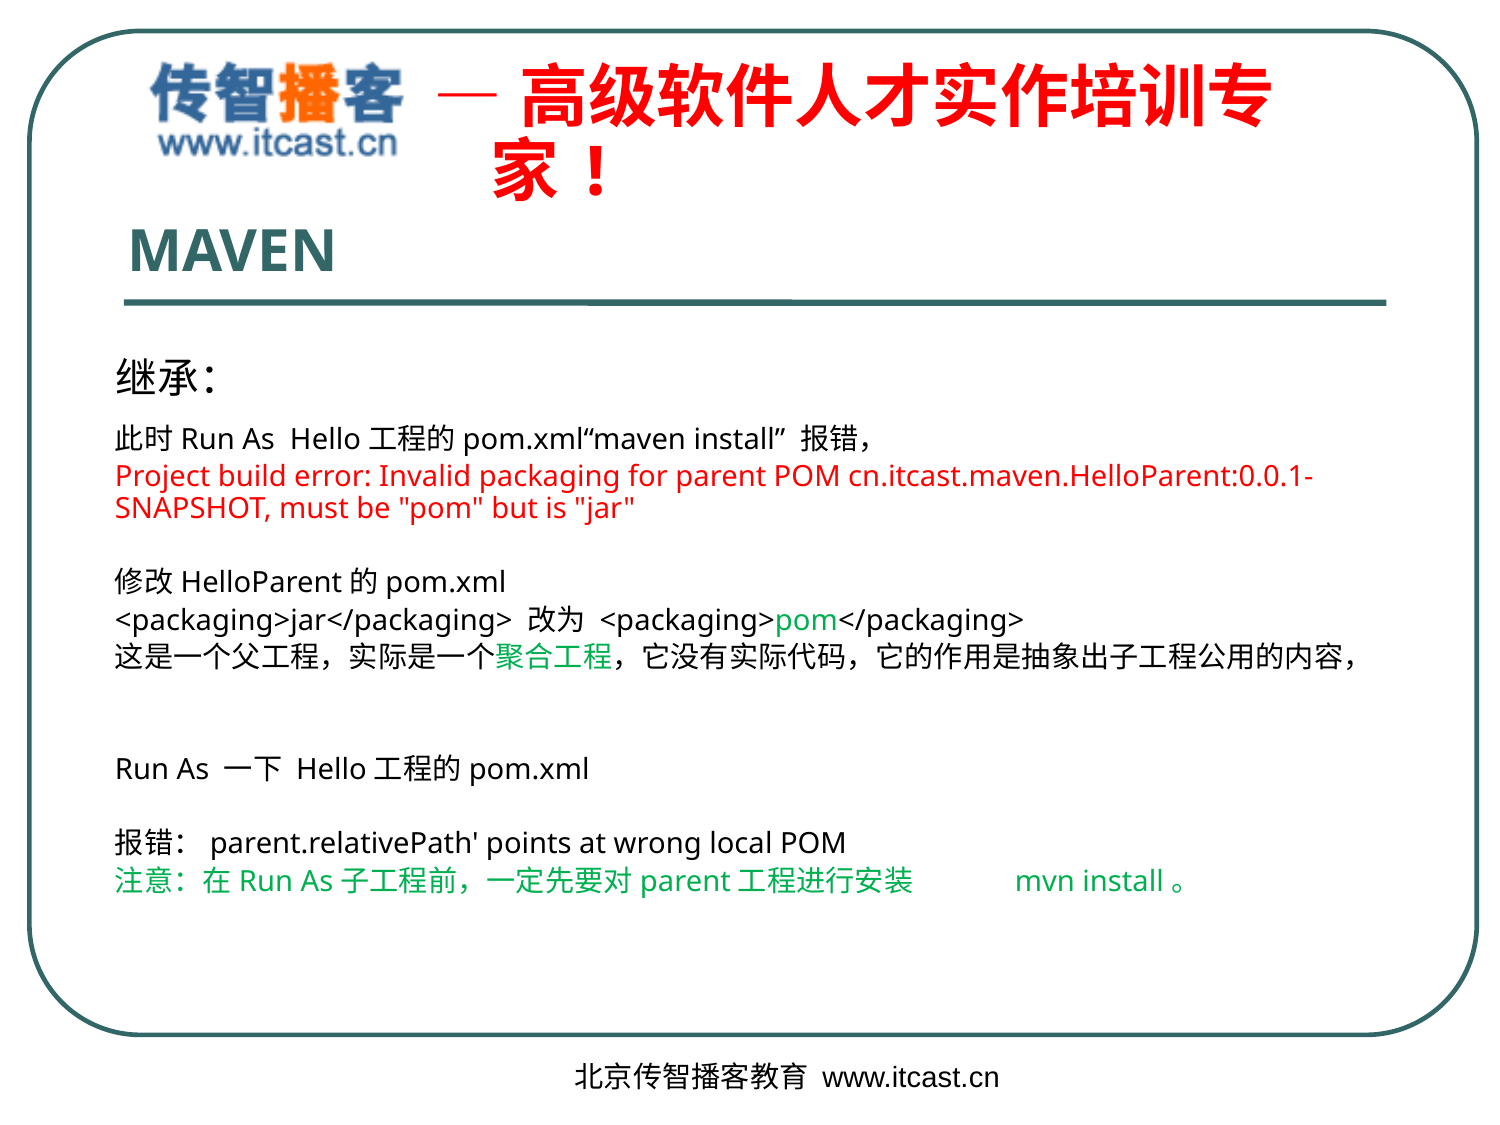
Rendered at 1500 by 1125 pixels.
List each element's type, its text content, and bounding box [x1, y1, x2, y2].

footer 北京传智播客教育 www.itcast.cn [549, 1050, 1025, 1125]
text_box 此时Run As Hello工程的pom.xml“maven install” 报错， Project build error: Invalid packaging for parent POM cn.itcast.maven.HelloParent:0.0.1-SNAPSHOT, must be "pom" but is "jar" 修改HelloParent的pom.xml <packaging>jar</packaging> 改为 <packaging>pom</packaging> 这是一个父工程，实际是一个聚合工程，它没有实际代码，它的作用是抽象出子工程公用的内容， Run As 一下 Hello工程的pom.xml 报错：parent.relativePath' points at wrong local POM 注意：在Run As子工程前，一定先要对parent工程进行安装 mvn install。 [100, 417, 1459, 905]
title MAVEN [112, 54, 1375, 291]
text_box 继承： [101, 349, 257, 410]
